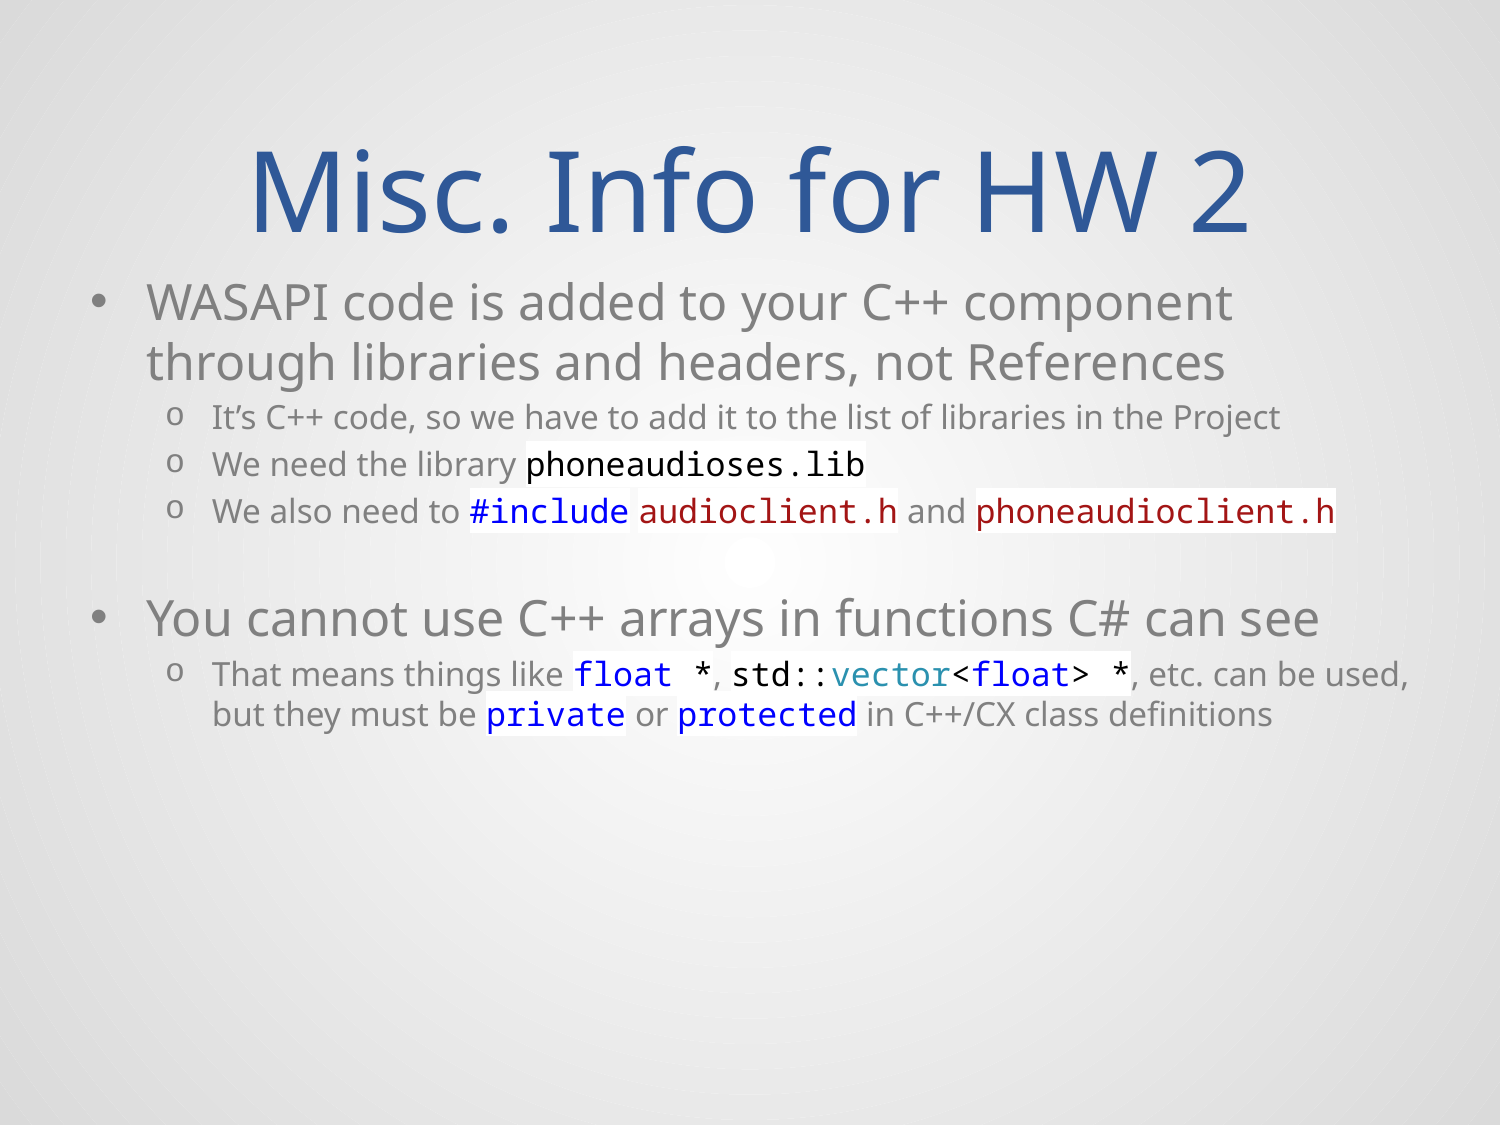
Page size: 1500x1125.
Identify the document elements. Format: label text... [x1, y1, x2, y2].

title Misc. Info for HW 2 [75, 0, 1425, 262]
list WASAPI code is added to your C++ component through libraries and headers, not References It’s C++ code, so we have to add it to the list of libraries in the Project We need the library phoneaudioses.lib We also need to #include audioclient.h and phoneaudioclient.h You cannot use C++ arrays in functions C# can see That means things like float *, std::vector<float> *, etc. can be used, but they must be private or protected in C++/CX class definitions [75, 262, 1425, 1005]
